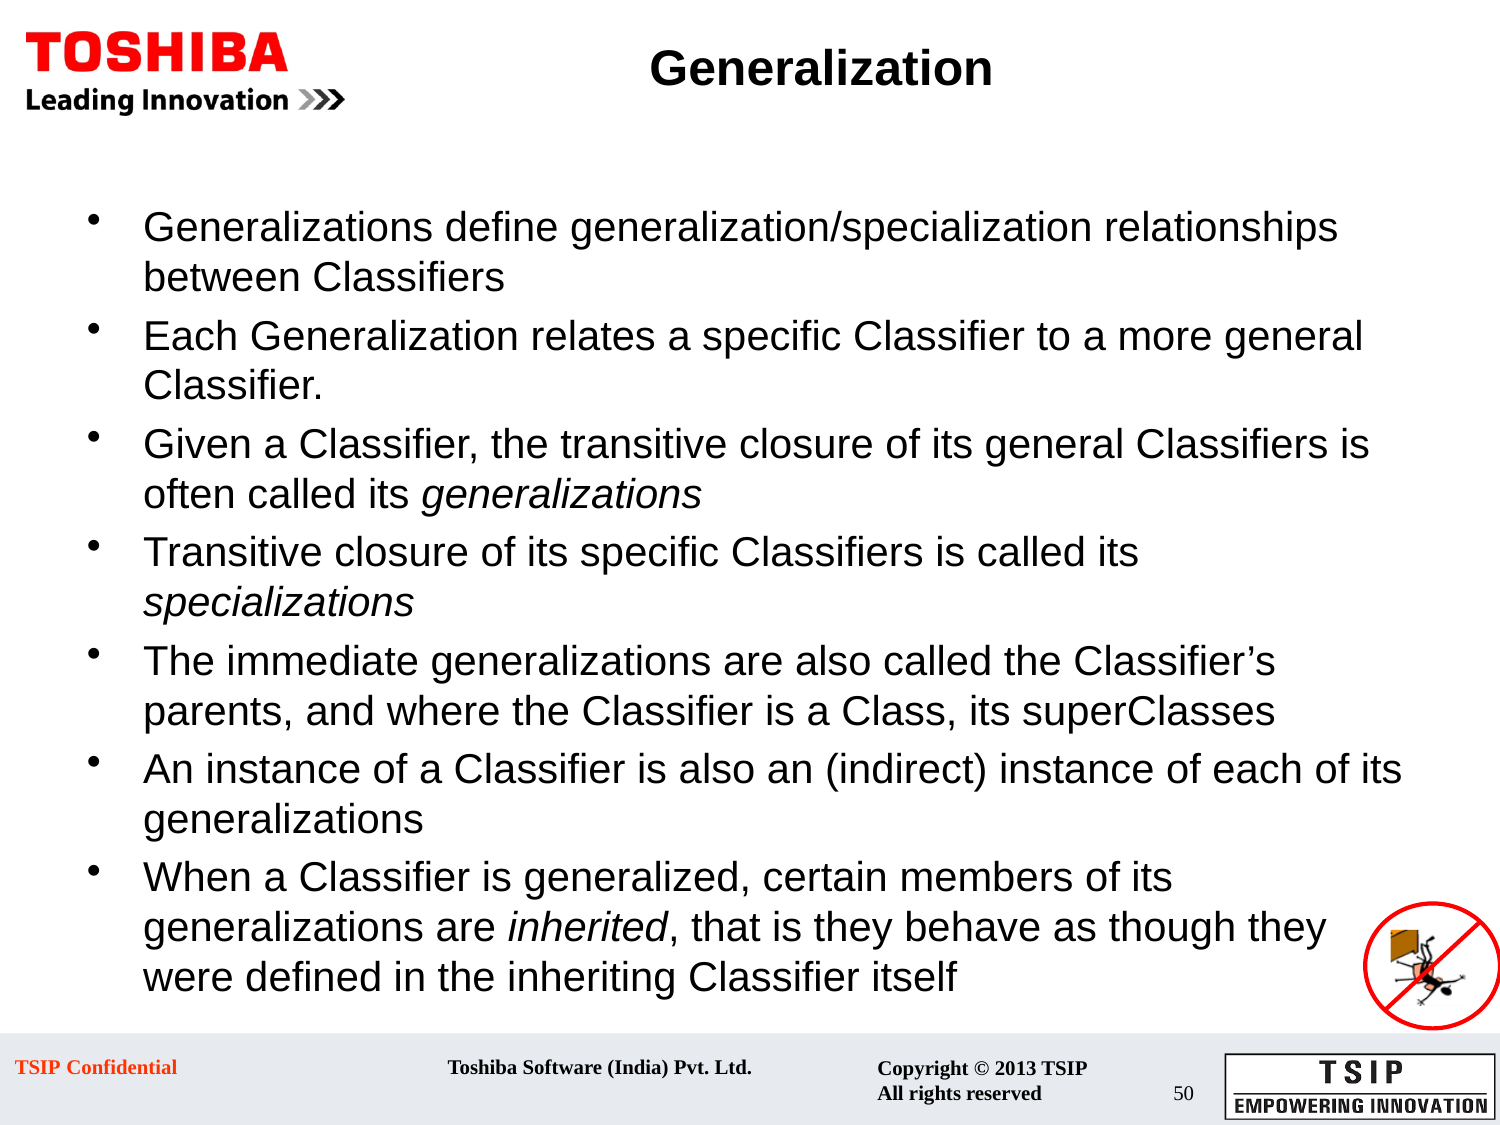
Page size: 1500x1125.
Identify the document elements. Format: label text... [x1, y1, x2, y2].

text_box [1397, 1019, 1469, 1029]
text_box Generalization [634, 27, 1010, 103]
picture [1224, 1053, 1496, 1120]
text_box [1365, 965, 1378, 1003]
list Generalizations define generalization/specialization relationships between Classifiers Each Generalization relates a specific Classifier to a more general Classifier. Given a Classifier, the transitive closure of its general Classifiers is often called its generalizations Transitive closure of its specific Classifiers is called its specializations The immediate generalizations are also called the Classifier’s parents, and where the Classifier is a Class, its superClasses An instance of a Classifier is also an (indirect) instance of each of its generalizations When a Classifier is generalized, certain members of its generalizations are inherited, that is they behave as though they were defined in the inheriting Classifier itself [72, 134, 1423, 965]
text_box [1384, 921, 1481, 1011]
text_box [1423, 903, 1479, 920]
picture [26, 31, 345, 116]
text_box [1485, 926, 1500, 1005]
